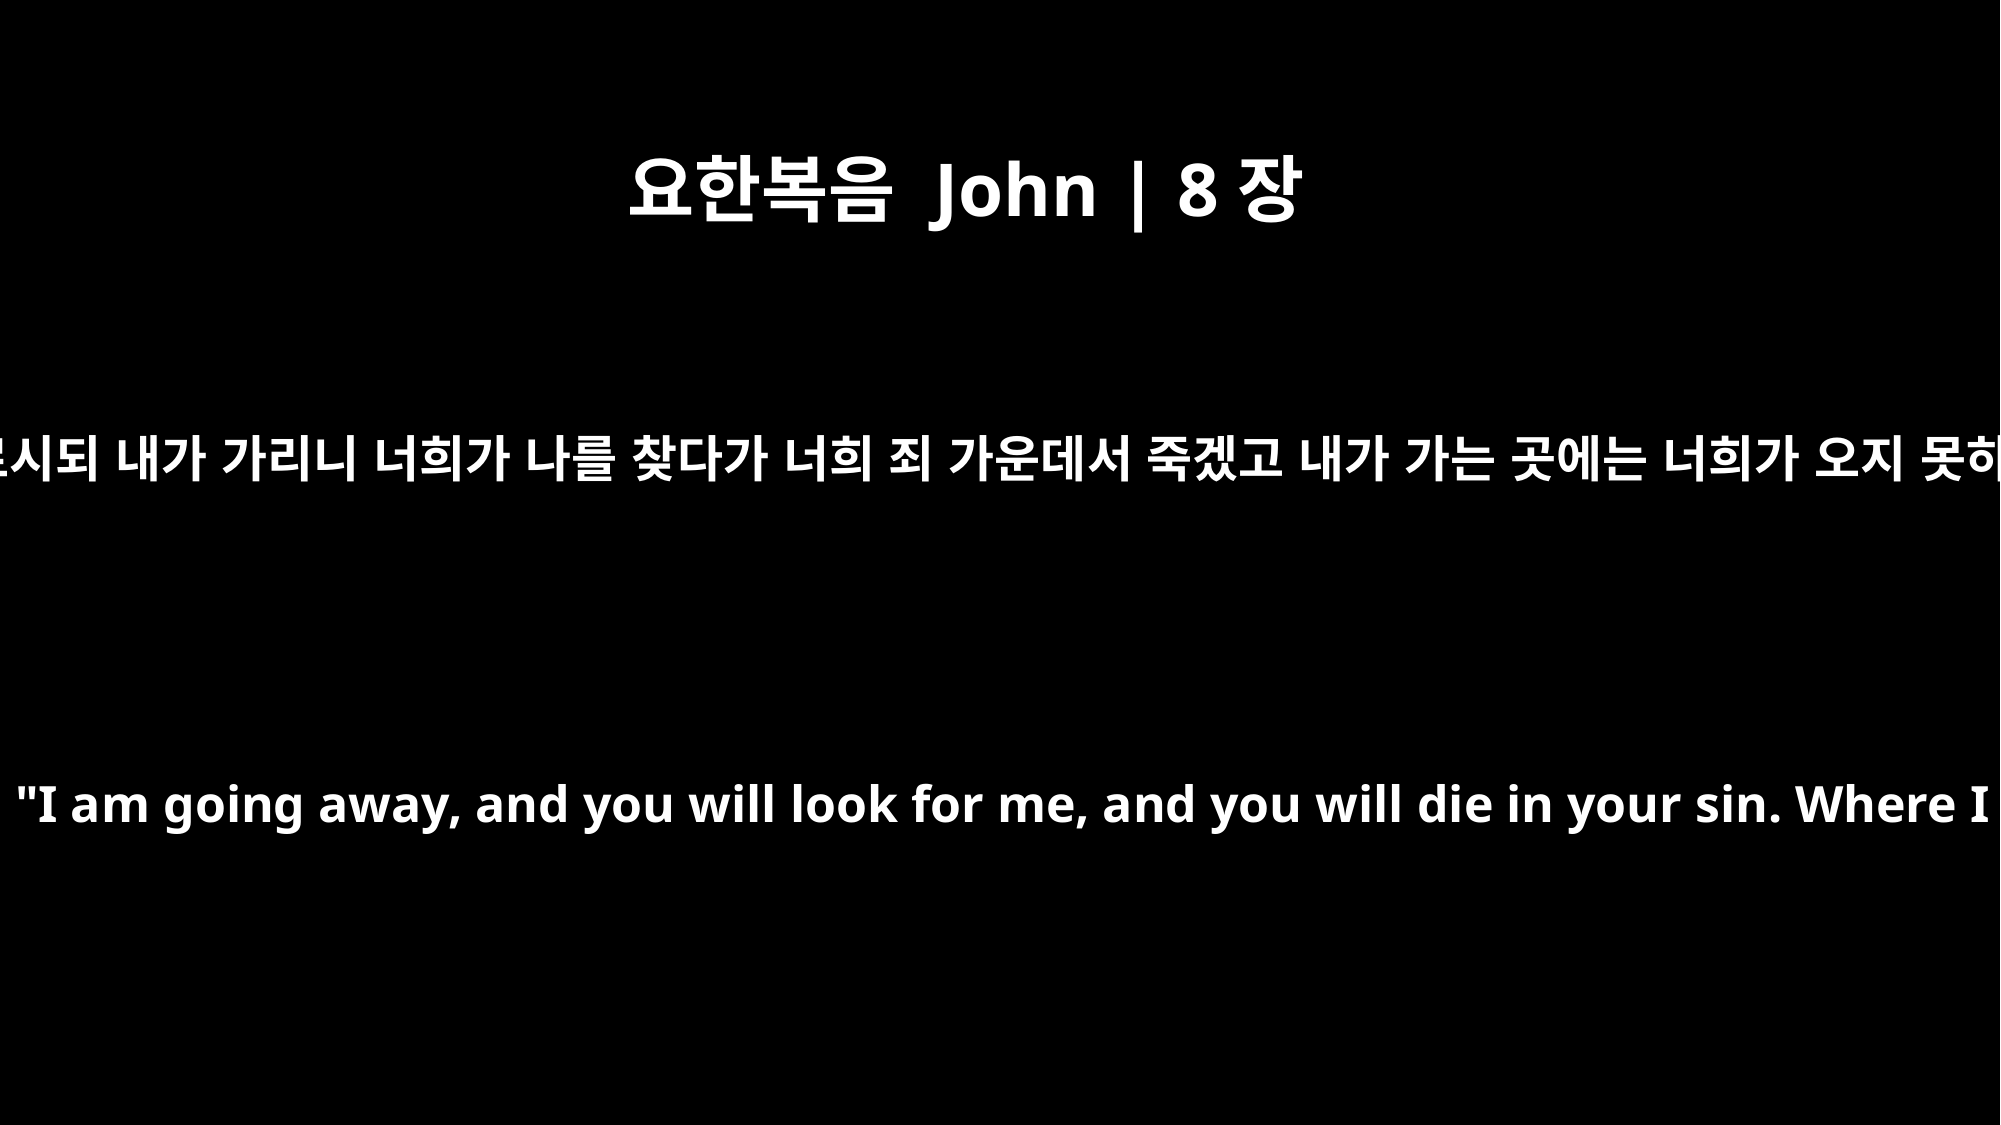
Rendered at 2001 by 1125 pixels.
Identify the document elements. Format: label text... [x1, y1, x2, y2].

text_box Once more Jesus said to them, "I am going away, and you will look for me, and you will die in your sin. Where I go, you cannot come." [0, 764, 2000, 840]
text_box 요한복음 John | 8장 [612, 136, 1320, 239]
text_box 21 다시 이르시되 내가 가리니 너희가 나를 찾다가 너희 죄 가운데서 죽겠고 내가 가는 곳에는 너희가 오지 못하리라 [0, 359, 2000, 495]
